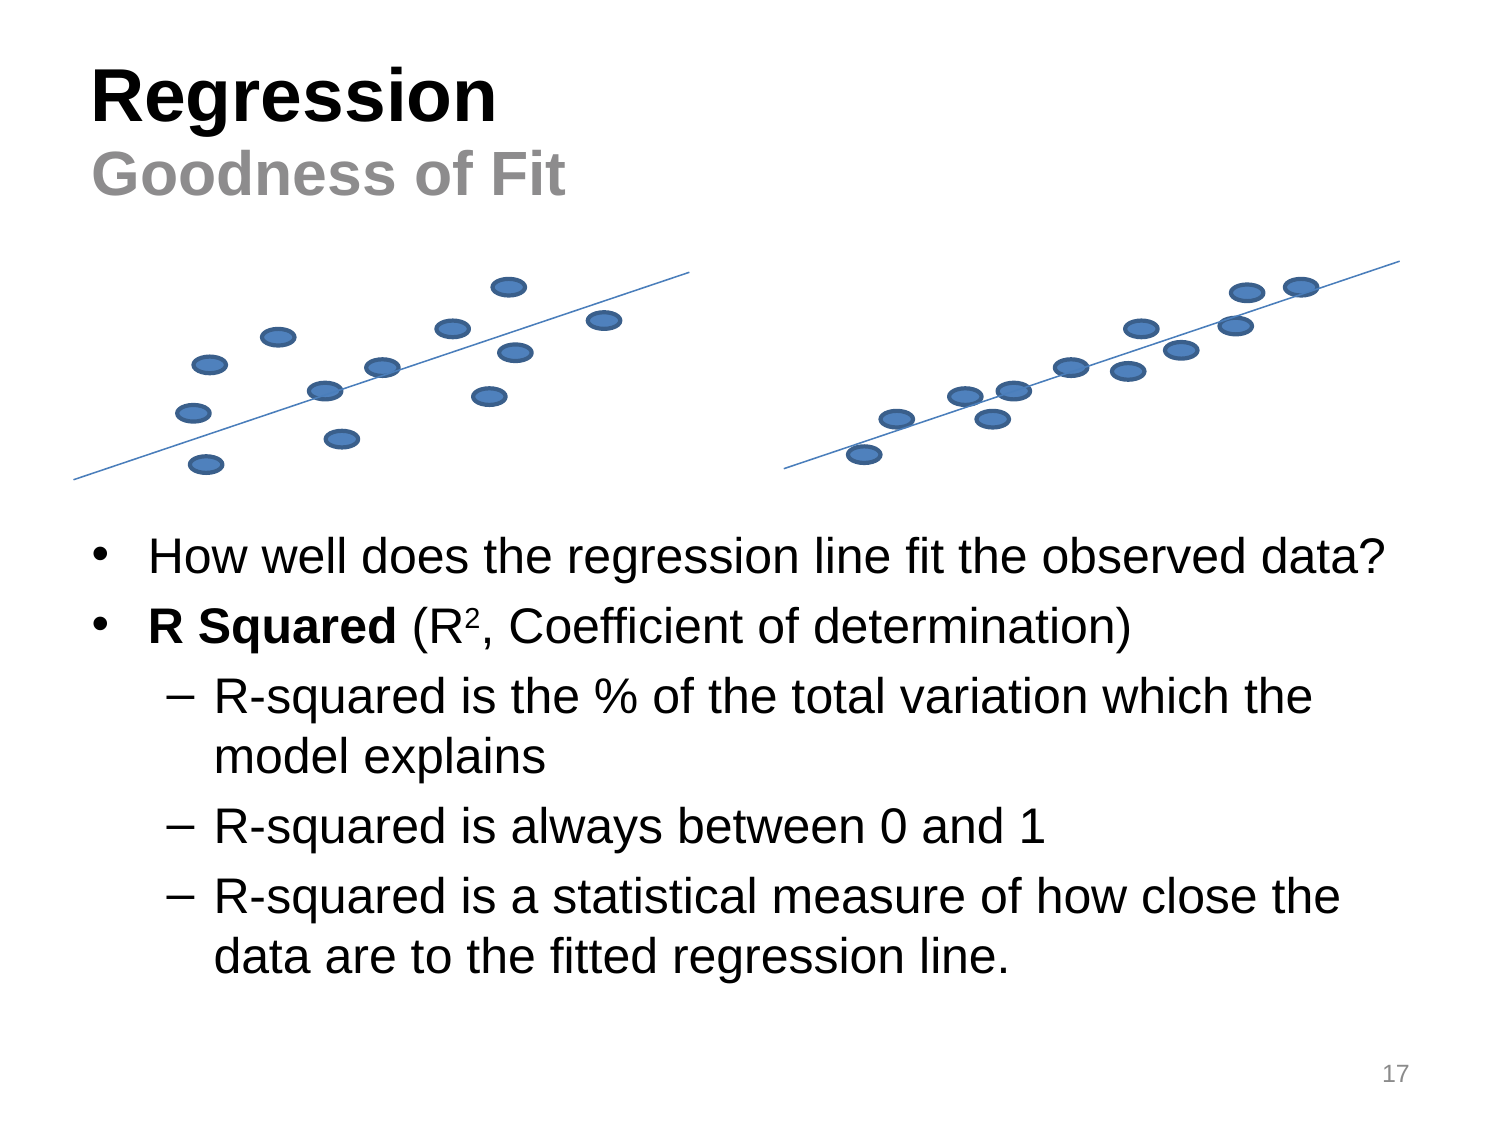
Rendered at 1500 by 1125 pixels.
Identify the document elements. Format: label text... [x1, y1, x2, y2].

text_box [73, 260, 1400, 481]
slide_number 17 [1074, 1042, 1425, 1103]
list How well does the regression line fit the observed data? R Squared (R2, Coefficient of determination) R-squared is the % of the total variation which the model explains R-squared is always between 0 and 1 R-squared is a statistical measure of how close the data are to the fitted regression line. [76, 516, 1436, 1125]
list Goodness of Fit [76, 125, 1424, 201]
title Regression [75, 45, 1424, 138]
